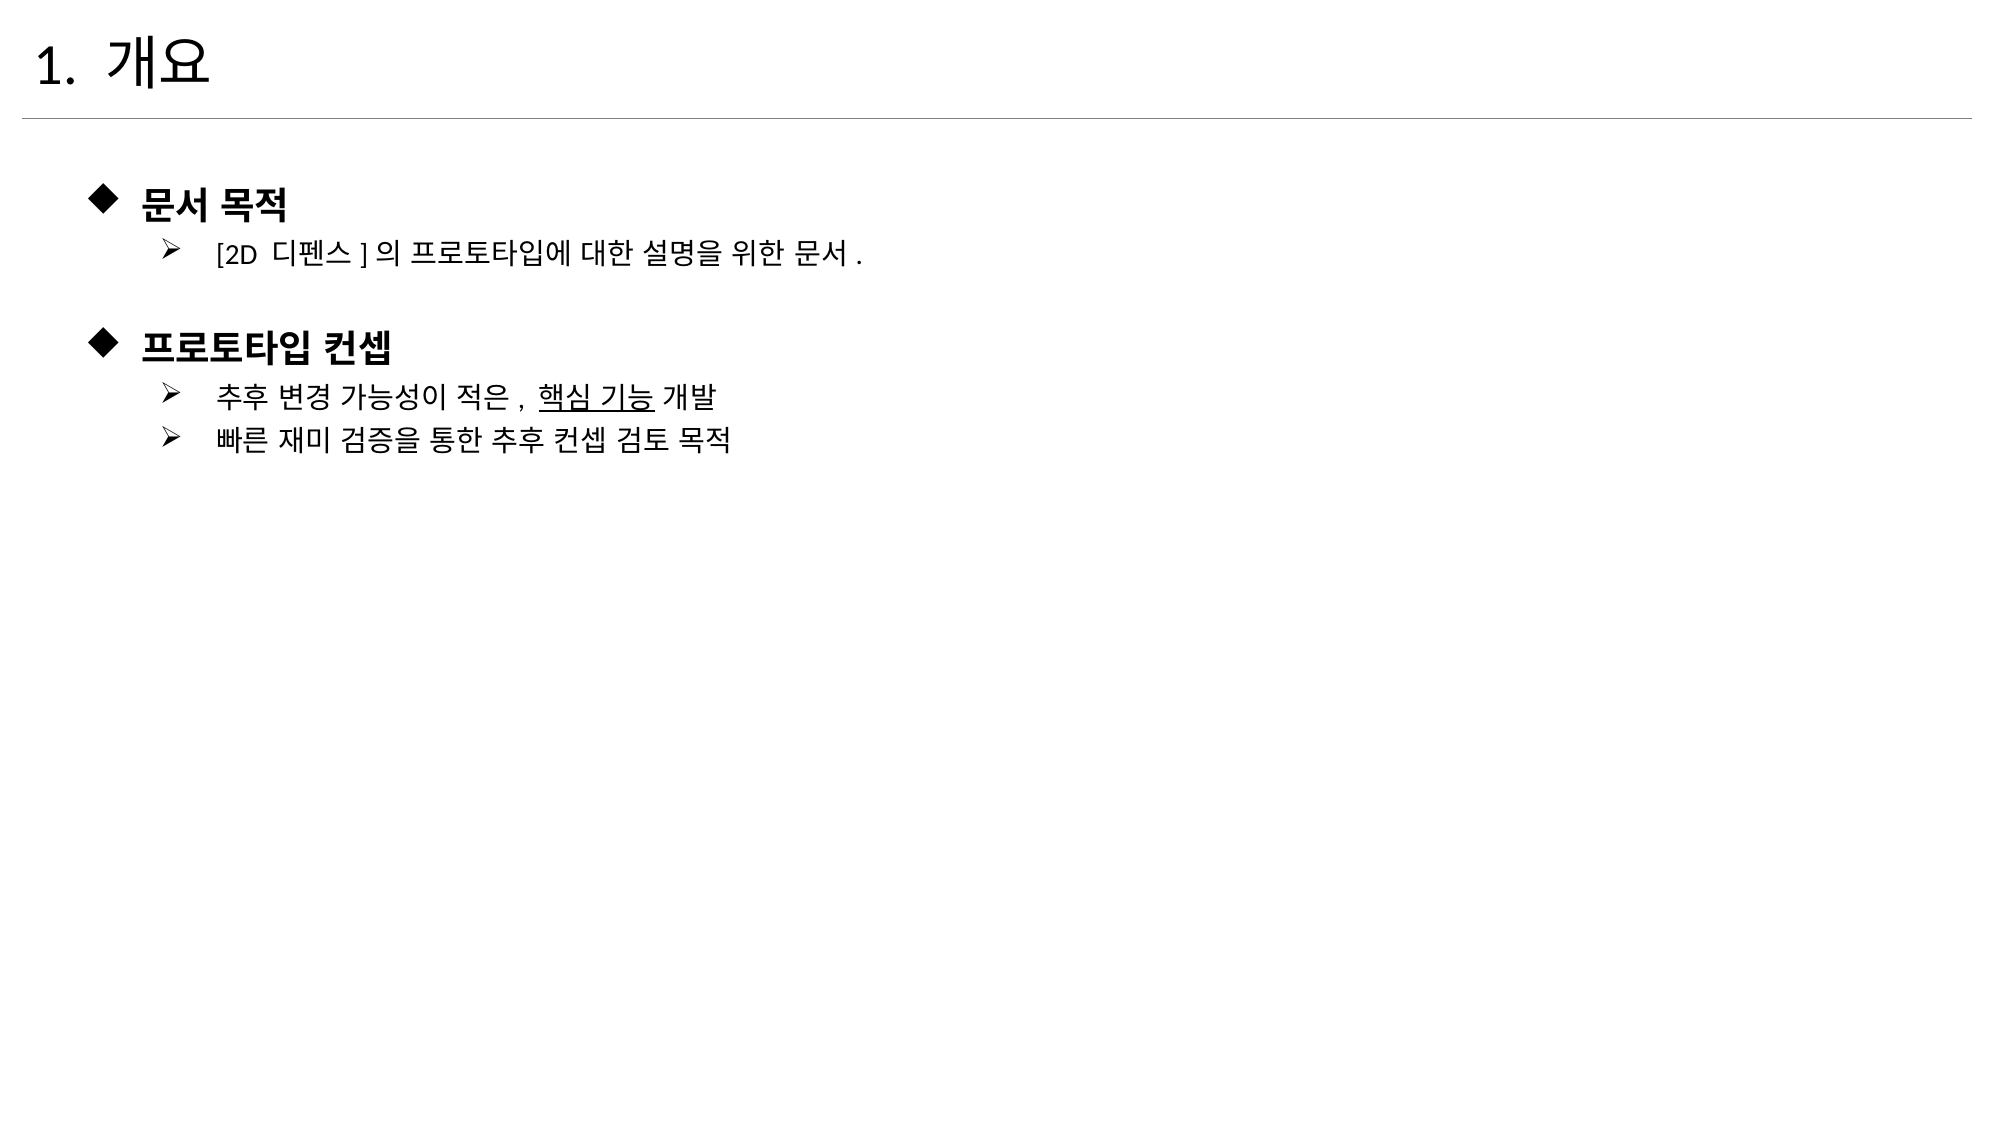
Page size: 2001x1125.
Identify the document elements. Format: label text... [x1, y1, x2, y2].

text_box 1. 개요 [19, 19, 1606, 104]
text_box 문서 목적 [2D 디펜스]의 프로토타입에 대한 설명을 위한 문서. 프로토타입 컨셉 추후 변경 가능성이 적은, 핵심 기능 개발 빠른 재미 검증을 통한 추후 컨셉 검토 목적 [70, 162, 1879, 465]
